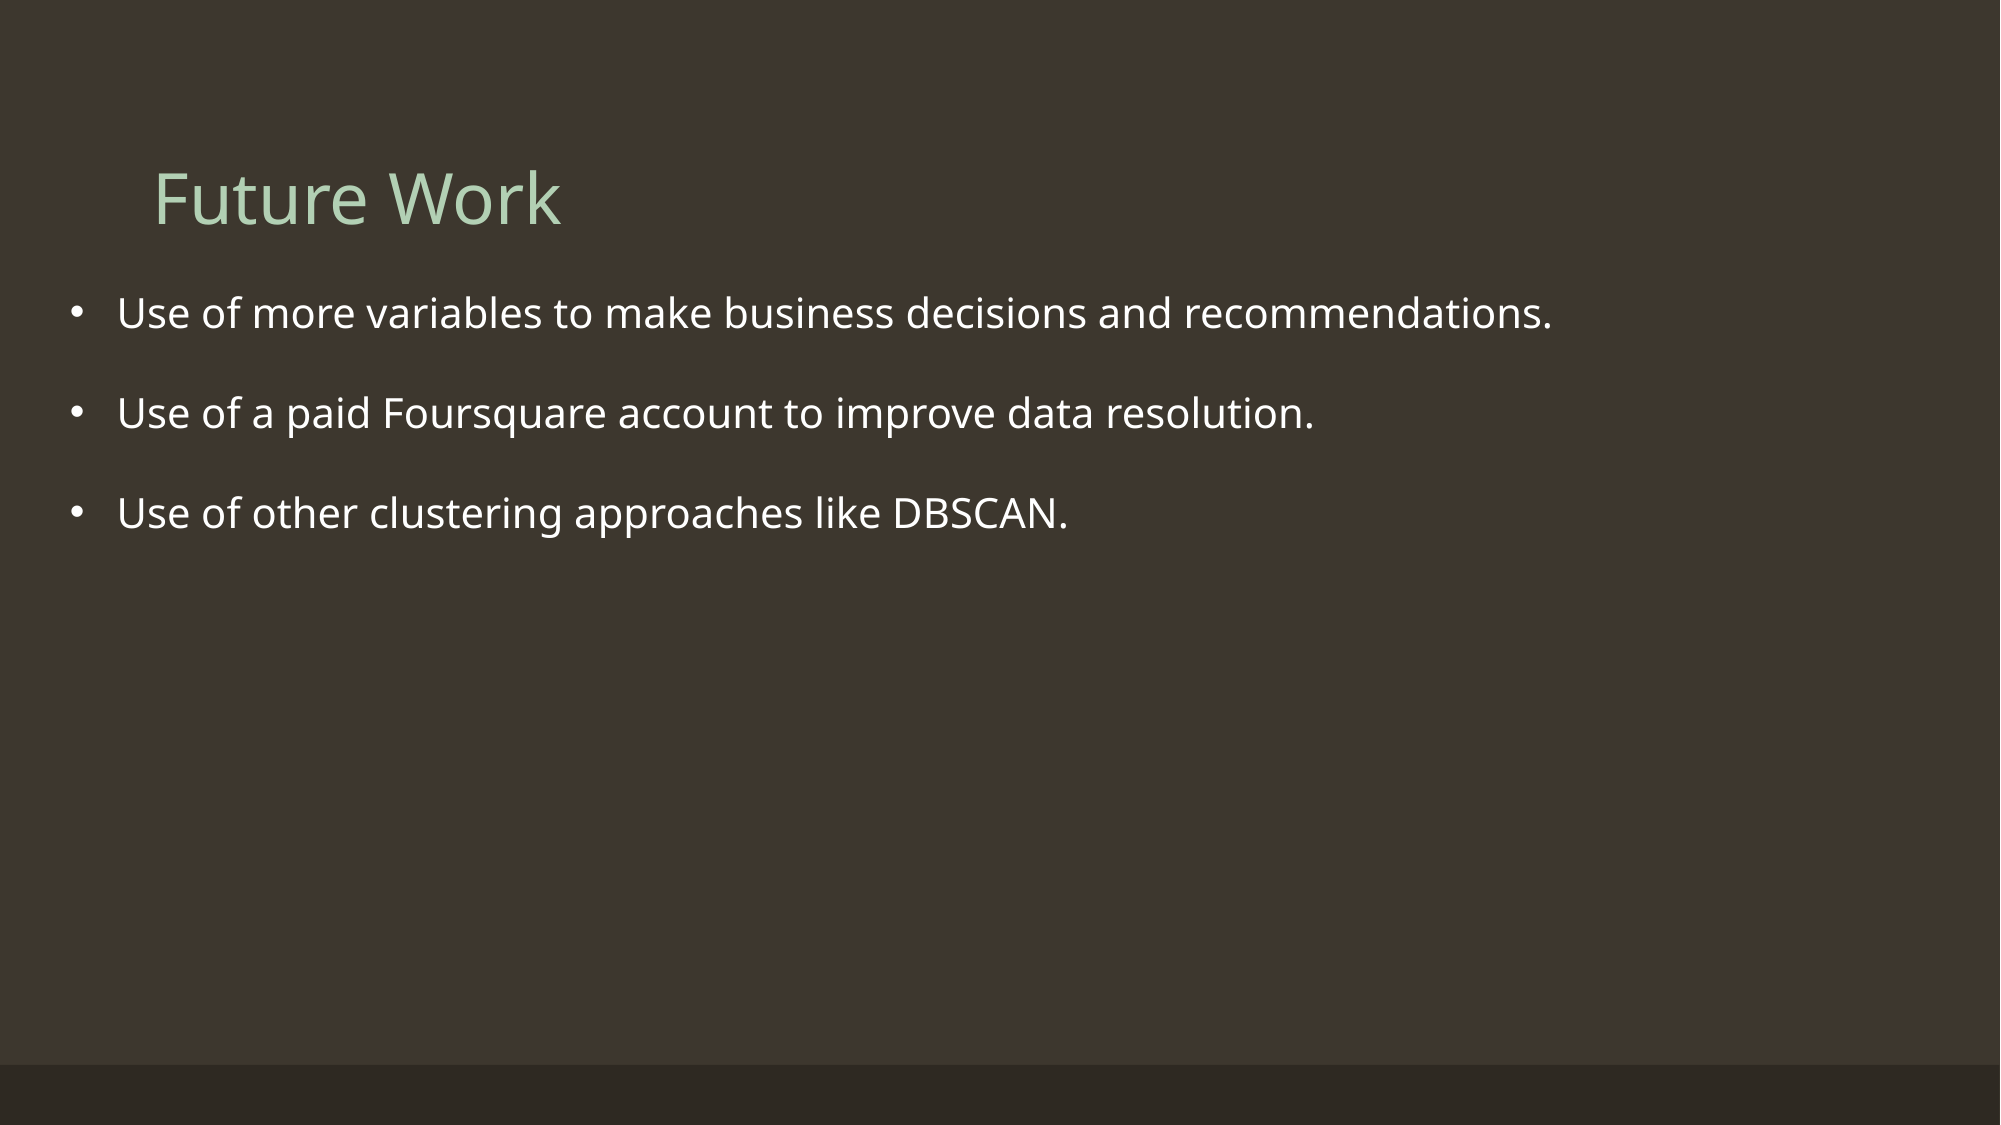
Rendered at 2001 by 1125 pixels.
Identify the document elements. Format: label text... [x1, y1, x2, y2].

title Future Work [137, 59, 1863, 248]
text_box Use of more variables to make business decisions and recommendations. Use of a paid Foursquare account to improve data resolution. Use of other clustering approaches like DBSCAN. [54, 278, 1969, 544]
